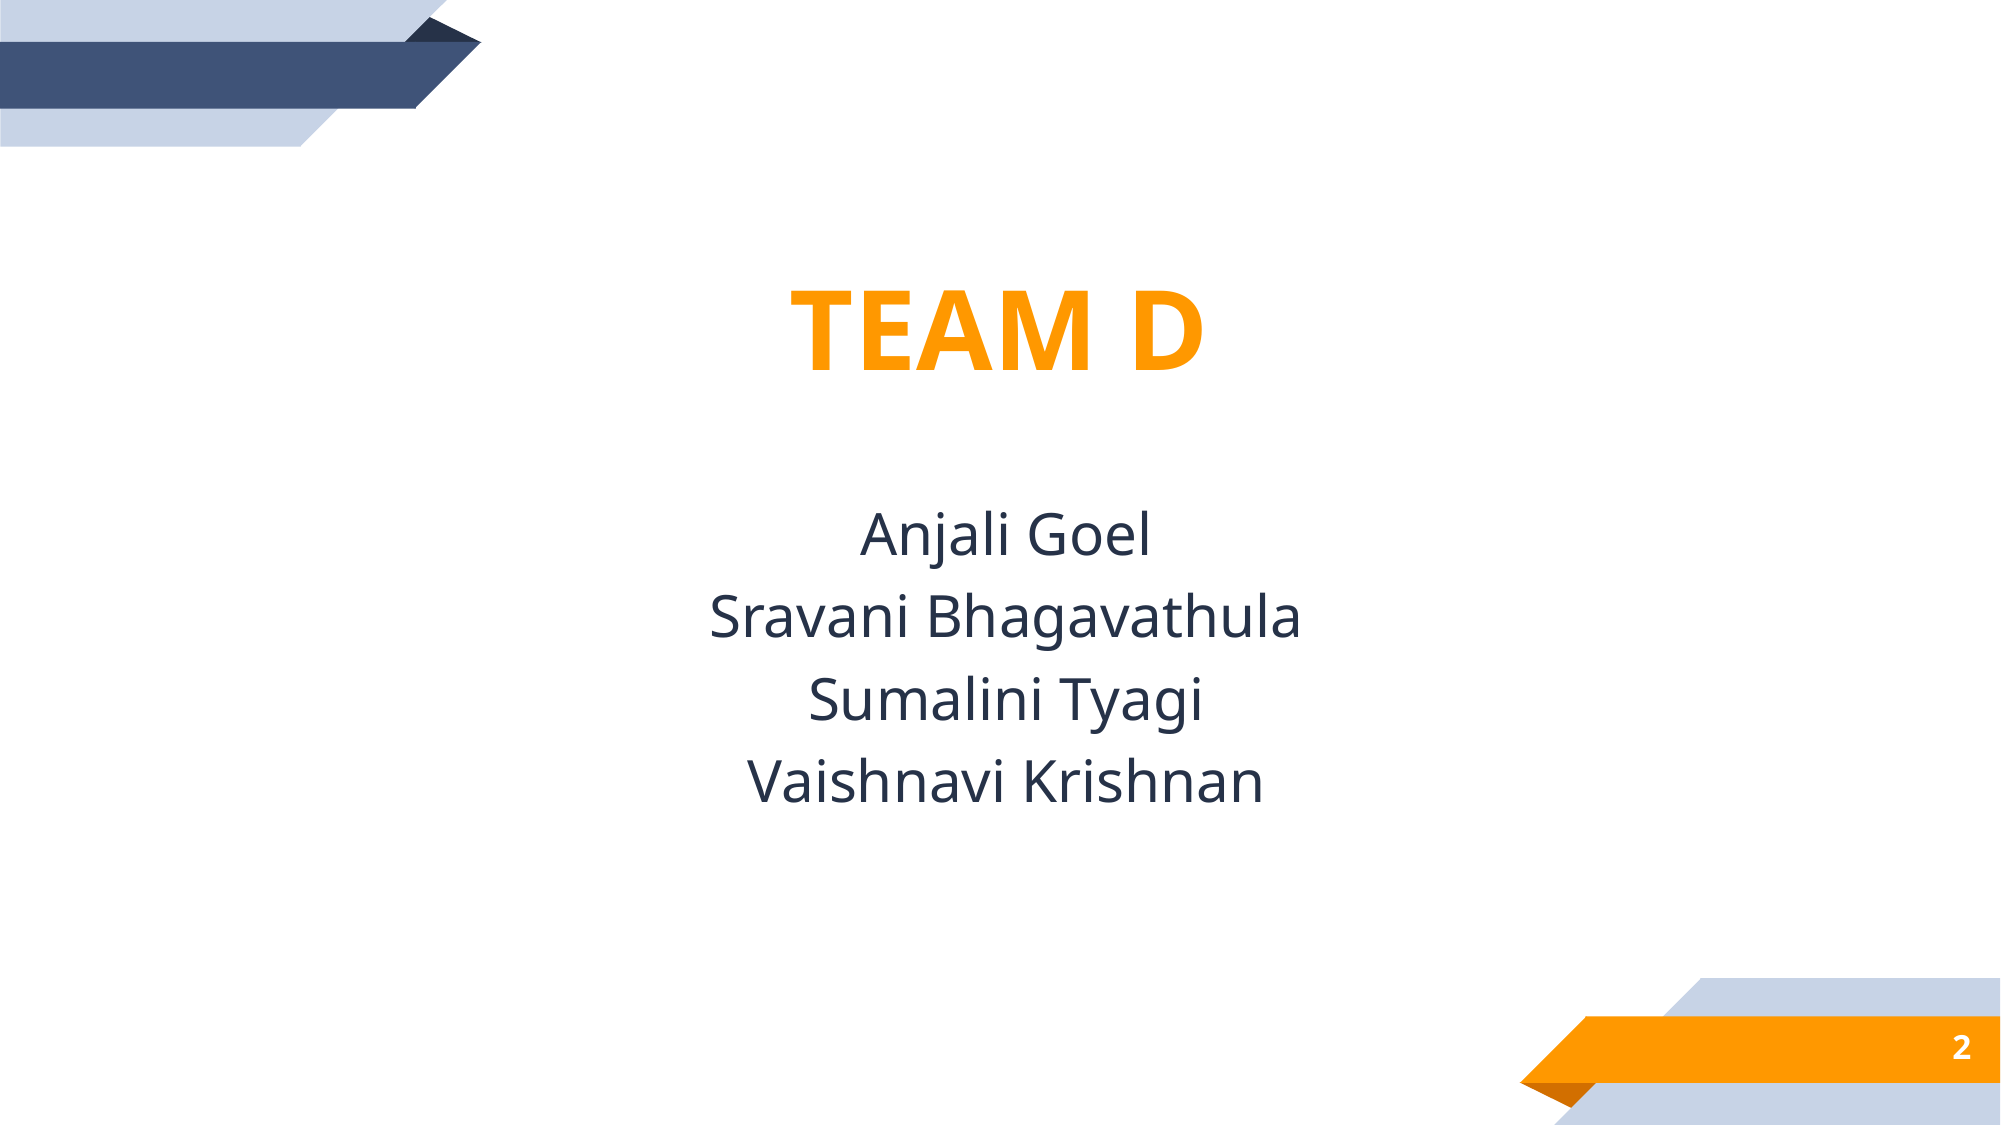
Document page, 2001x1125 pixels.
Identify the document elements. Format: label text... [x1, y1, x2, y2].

slide_number 2 [1666, 1014, 1992, 1084]
title TEAM D [278, 199, 1722, 454]
subtitle Anjali Goel Sravani Bhagavathula Sumalini Tyagi Vaishnavi Krishnan [44, 542, 1956, 836]
